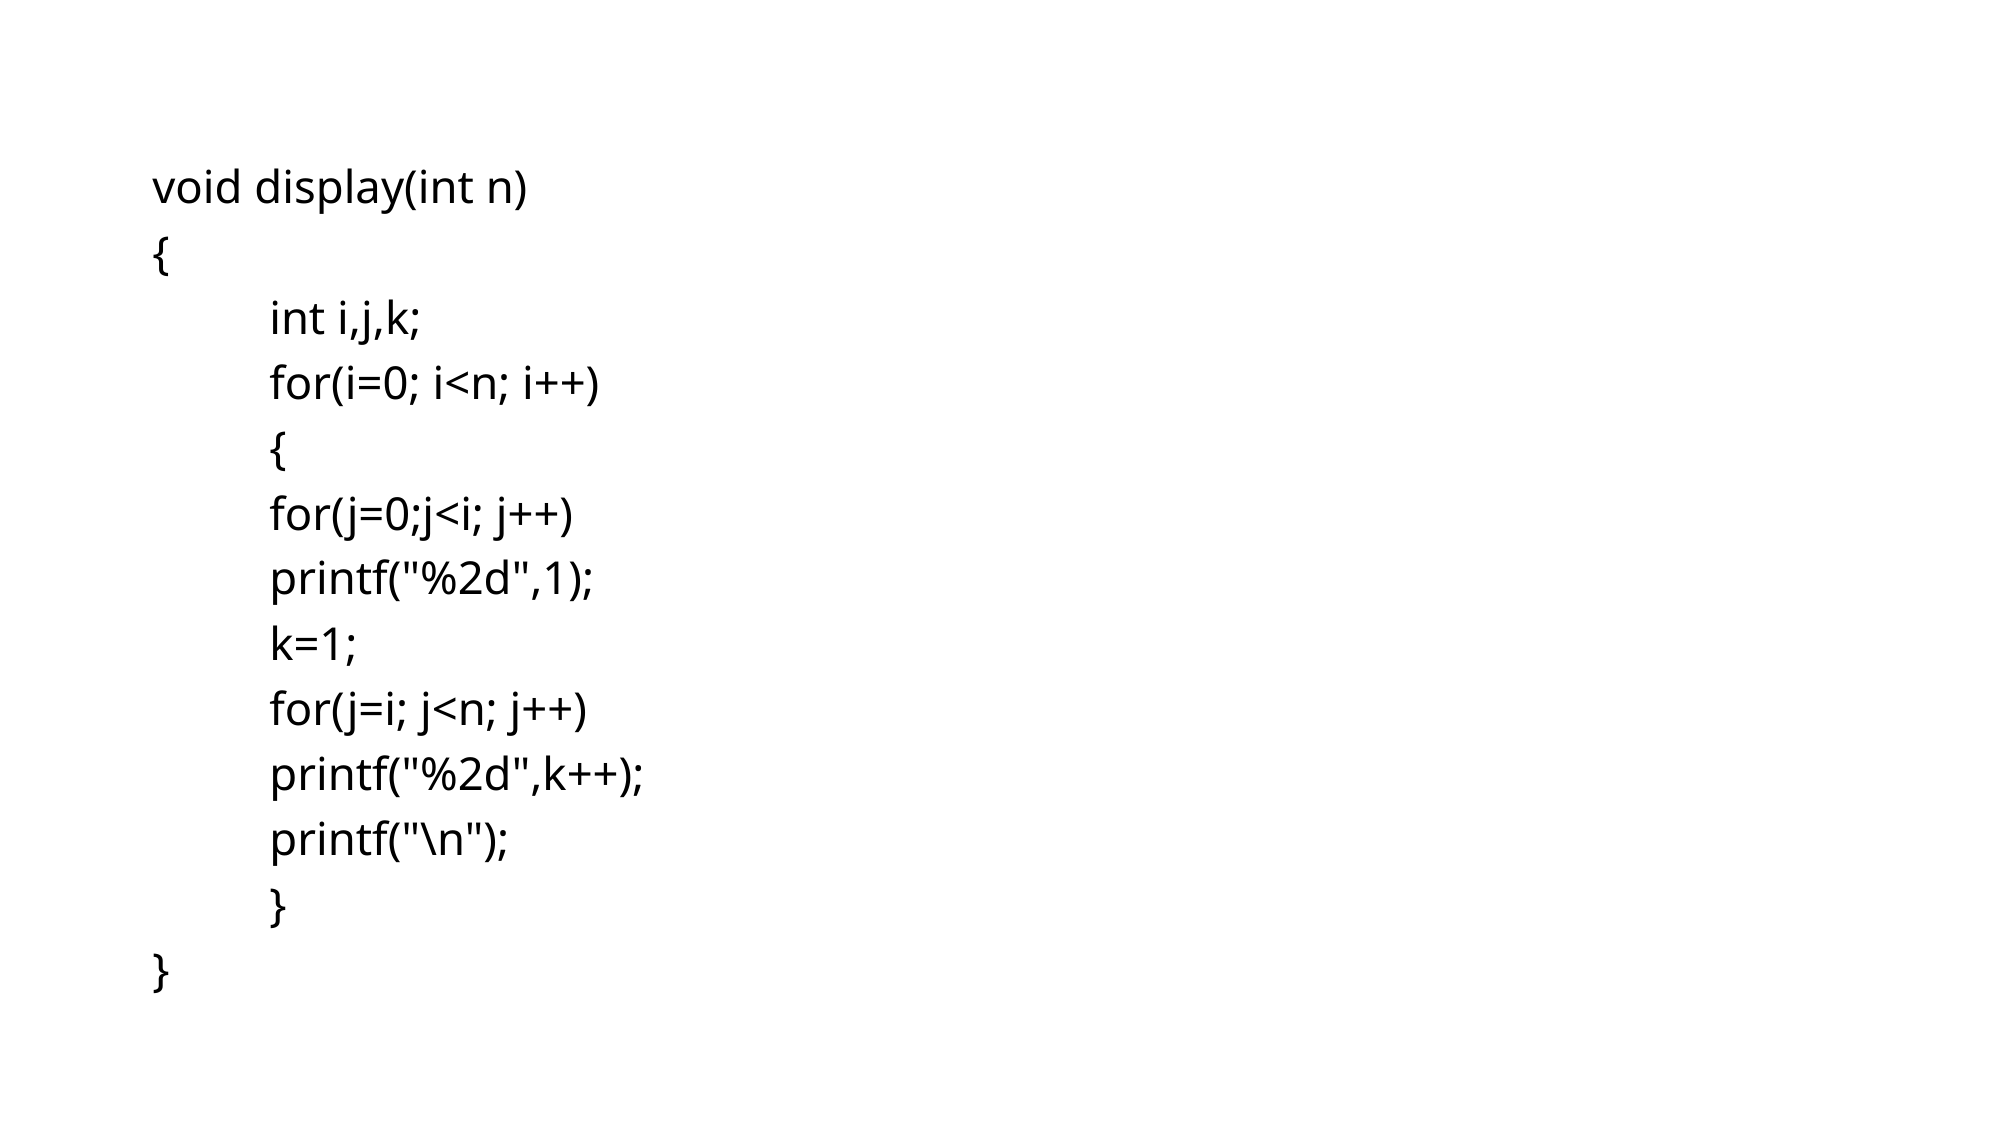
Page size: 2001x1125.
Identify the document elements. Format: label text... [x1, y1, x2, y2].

list void display(int n) { int i,j,k; for(i=0; i<n; i++) { for(j=0;j<i; j++) printf("%2d",1); k=1; for(j=i; j<n; j++) printf("%2d",k++); printf("\n"); } } [137, 157, 1863, 1014]
